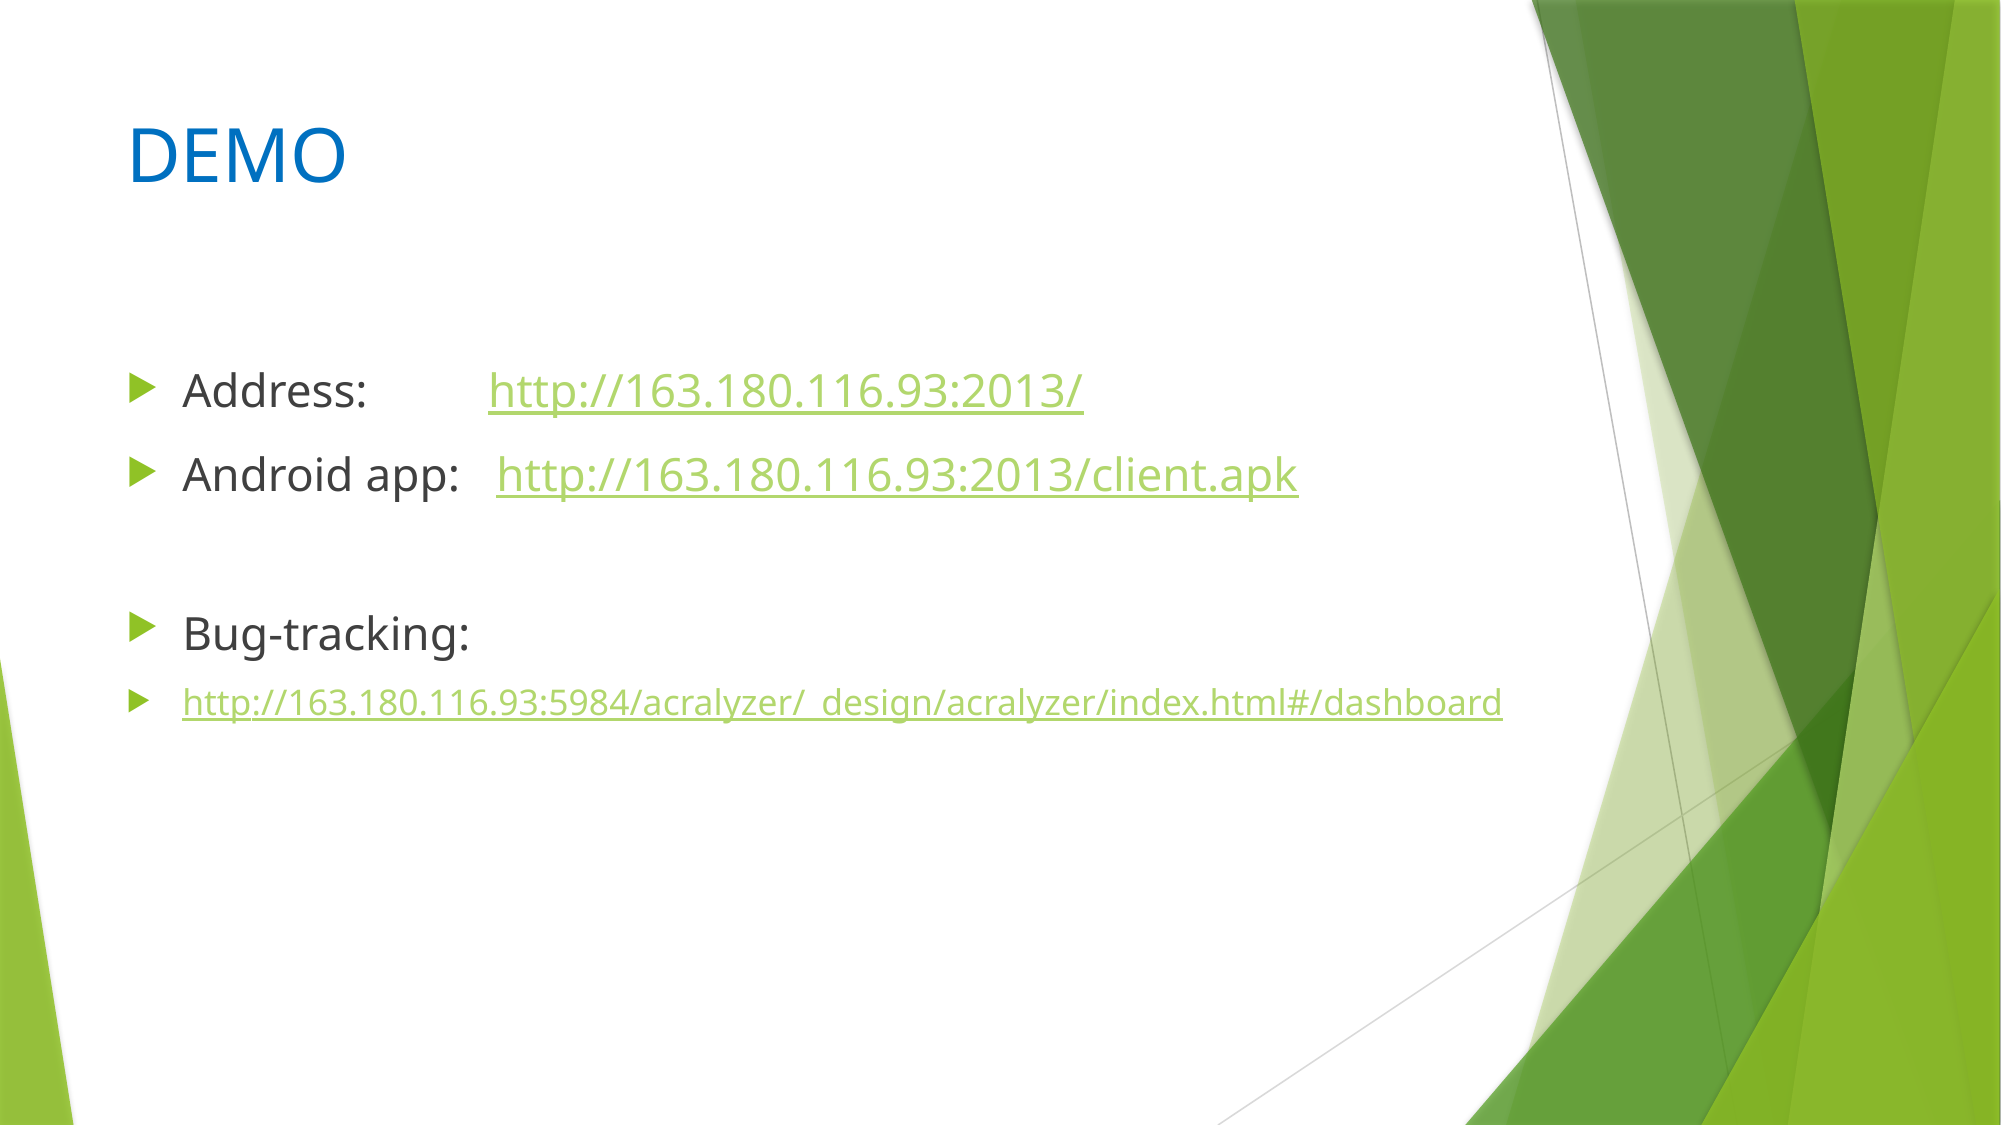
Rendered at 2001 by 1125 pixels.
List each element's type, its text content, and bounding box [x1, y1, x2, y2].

title DEMO [111, 99, 1522, 317]
list Address: http://163.180.116.93:2013/ Android app: http://163.180.116.93:2013/client.apk Bug-tracking: http://163.180.116.93:5984/acralyzer/_design/acralyzer/index.html#/dashboard [111, 354, 1522, 992]
